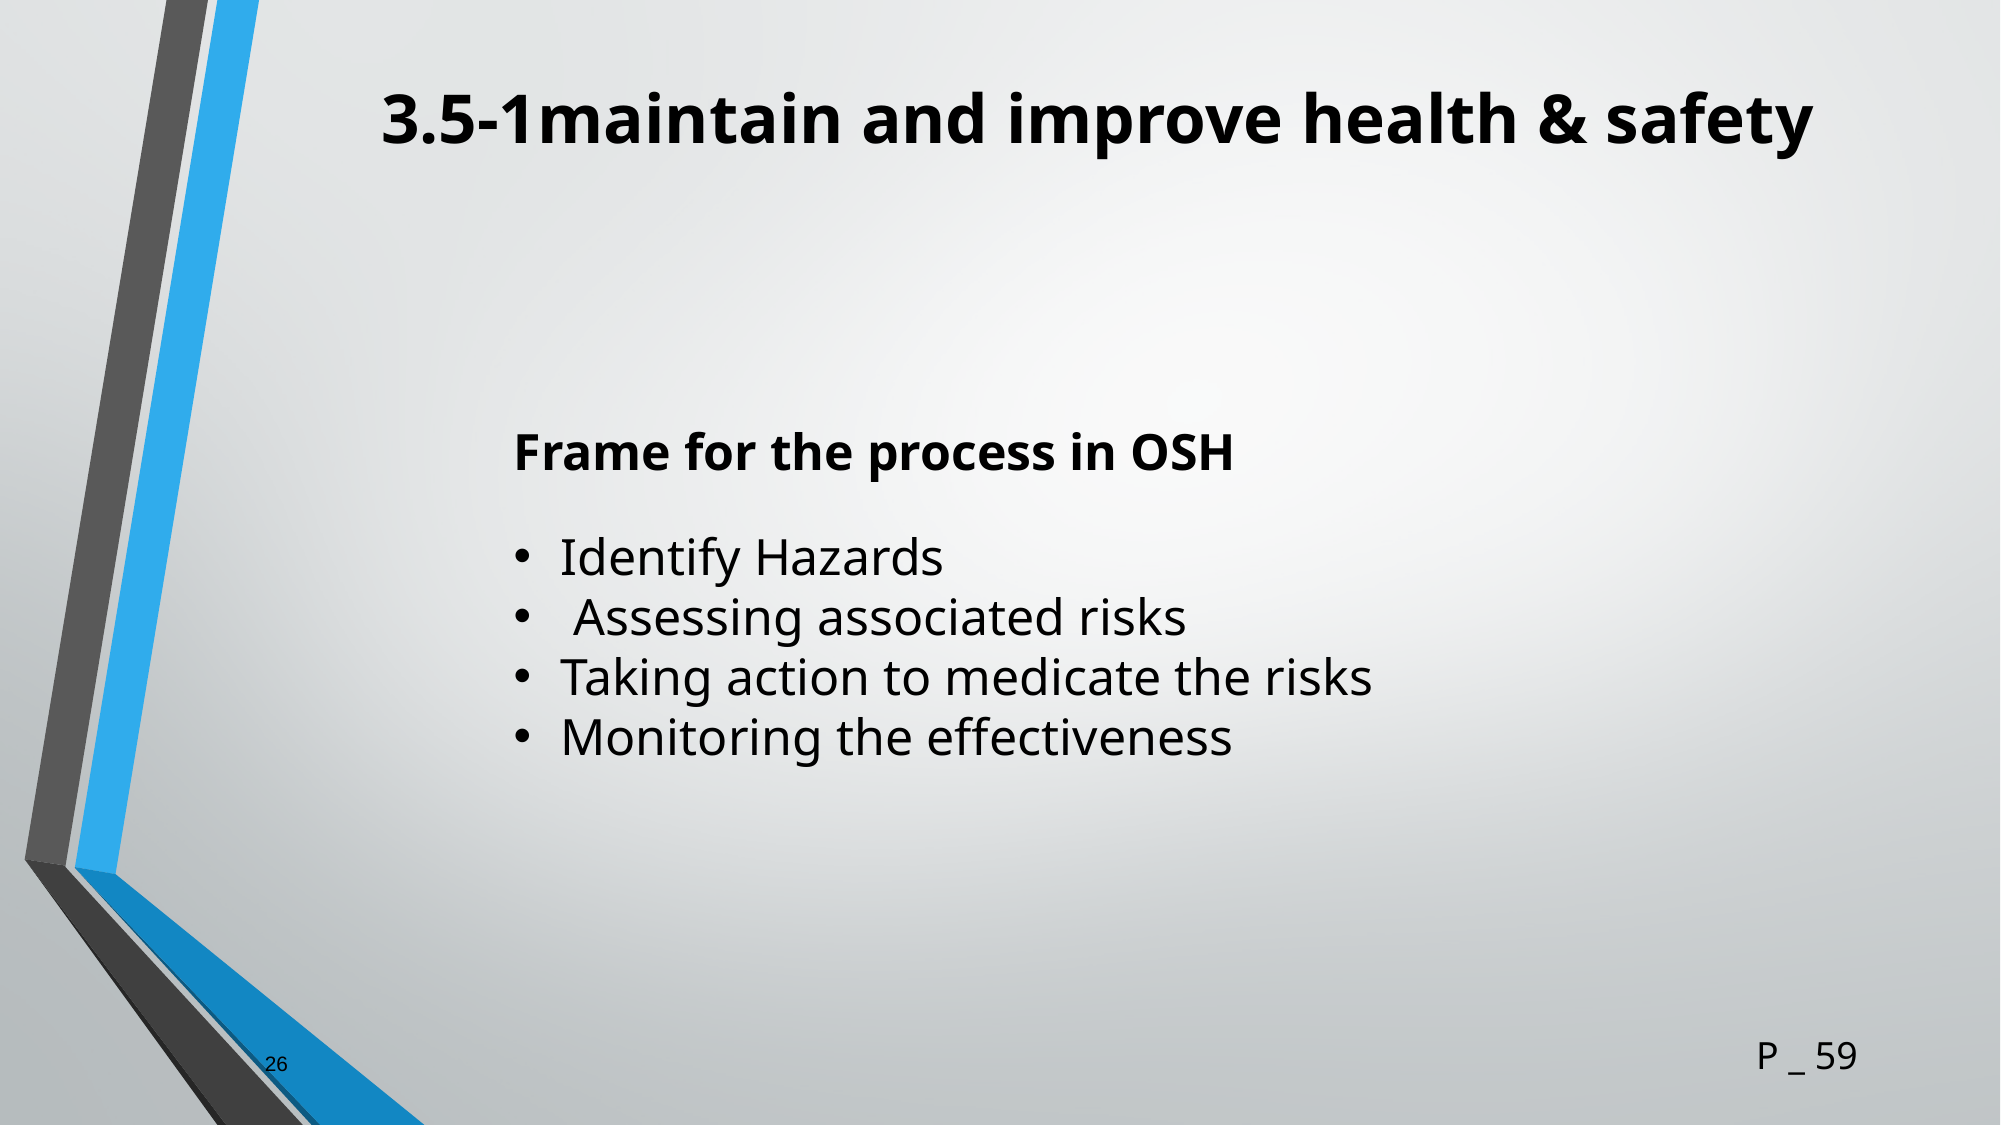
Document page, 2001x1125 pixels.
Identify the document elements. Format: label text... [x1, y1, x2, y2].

text_box P _ 59 [1741, 1024, 1874, 1085]
text_box Frame for the process in OSH Identify Hazards Assessing associated risks Taking action to medicate the risks Monitoring the effectiveness [498, 412, 1571, 878]
title 3.5-1maintain and improve health & safety [213, 42, 1983, 190]
slide_number 26 [249, 1024, 600, 1103]
